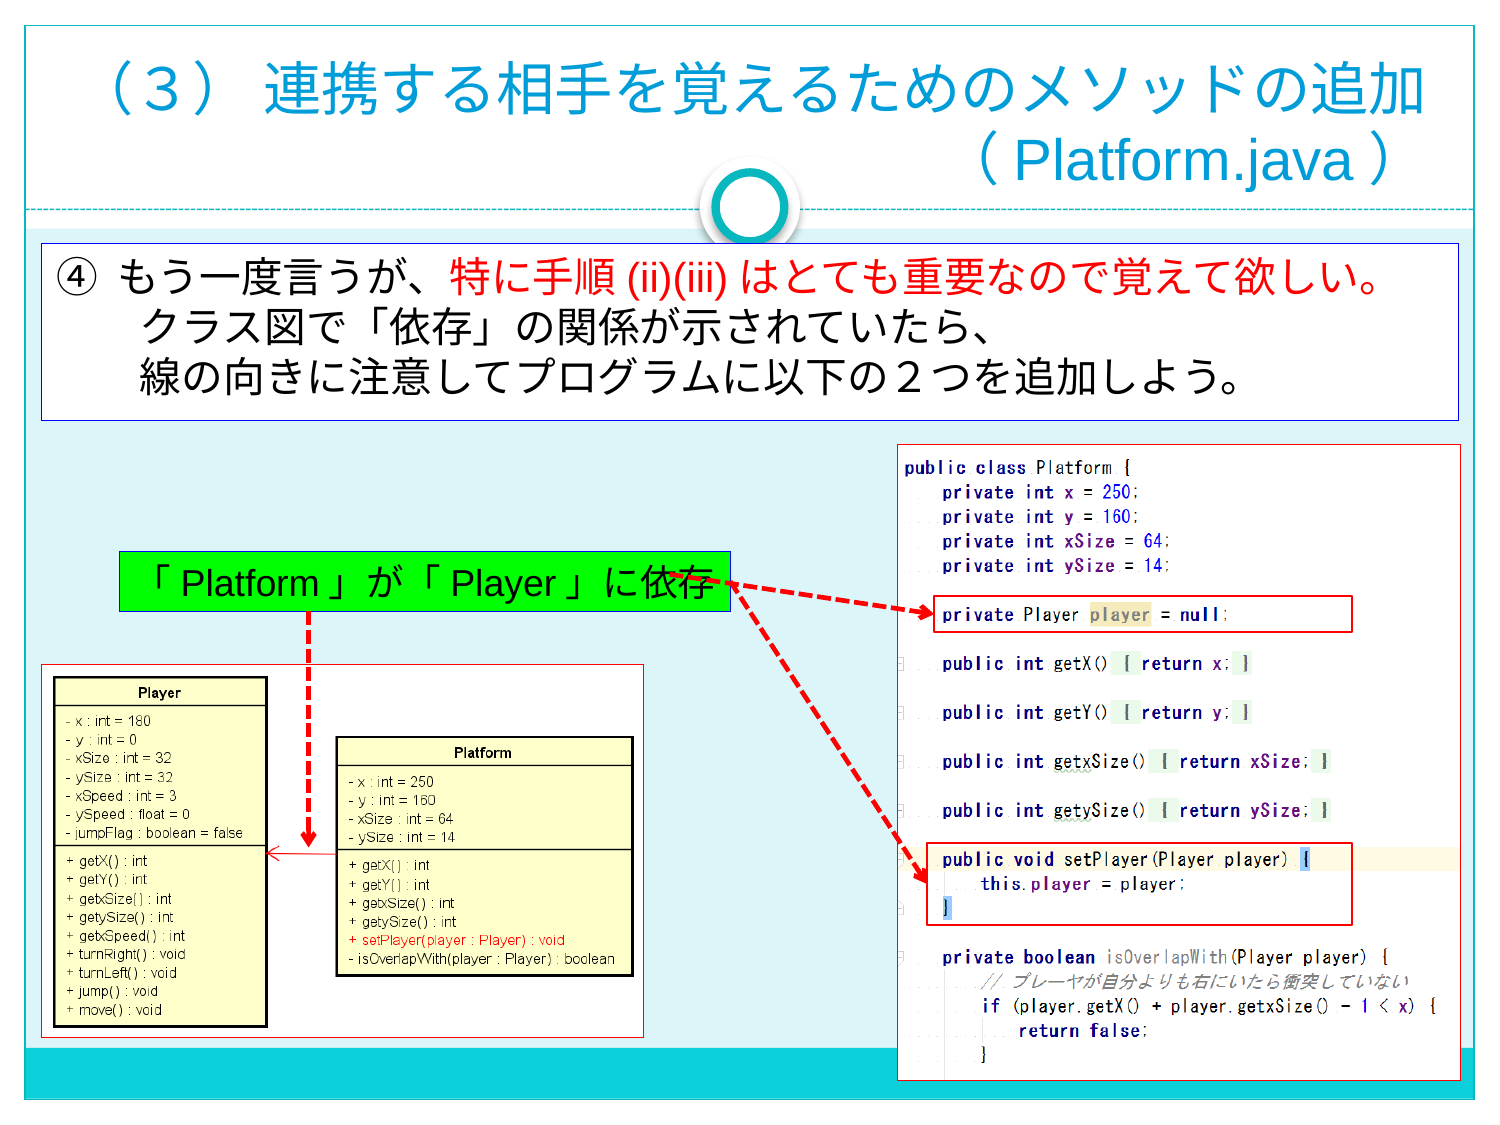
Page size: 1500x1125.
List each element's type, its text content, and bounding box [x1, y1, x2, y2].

picture [41, 664, 644, 1038]
picture [896, 444, 1461, 1081]
text_box 「Platform」が「Player」に依存 [119, 551, 731, 612]
text_box ④ もう一度言うが、特に手順(ii)(iii)はとても重要なので覚えて欲しい。 クラス図で「依存」の関係が示されていたら、 線の向きに注意してプログラムに以下の２つを追加しよう。 [41, 243, 1459, 421]
text_box （３） 連携する相手を覚えるためのメソッドの追加 （Platform.java） [61, 44, 1442, 200]
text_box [669, 581, 928, 885]
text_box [669, 573, 935, 615]
